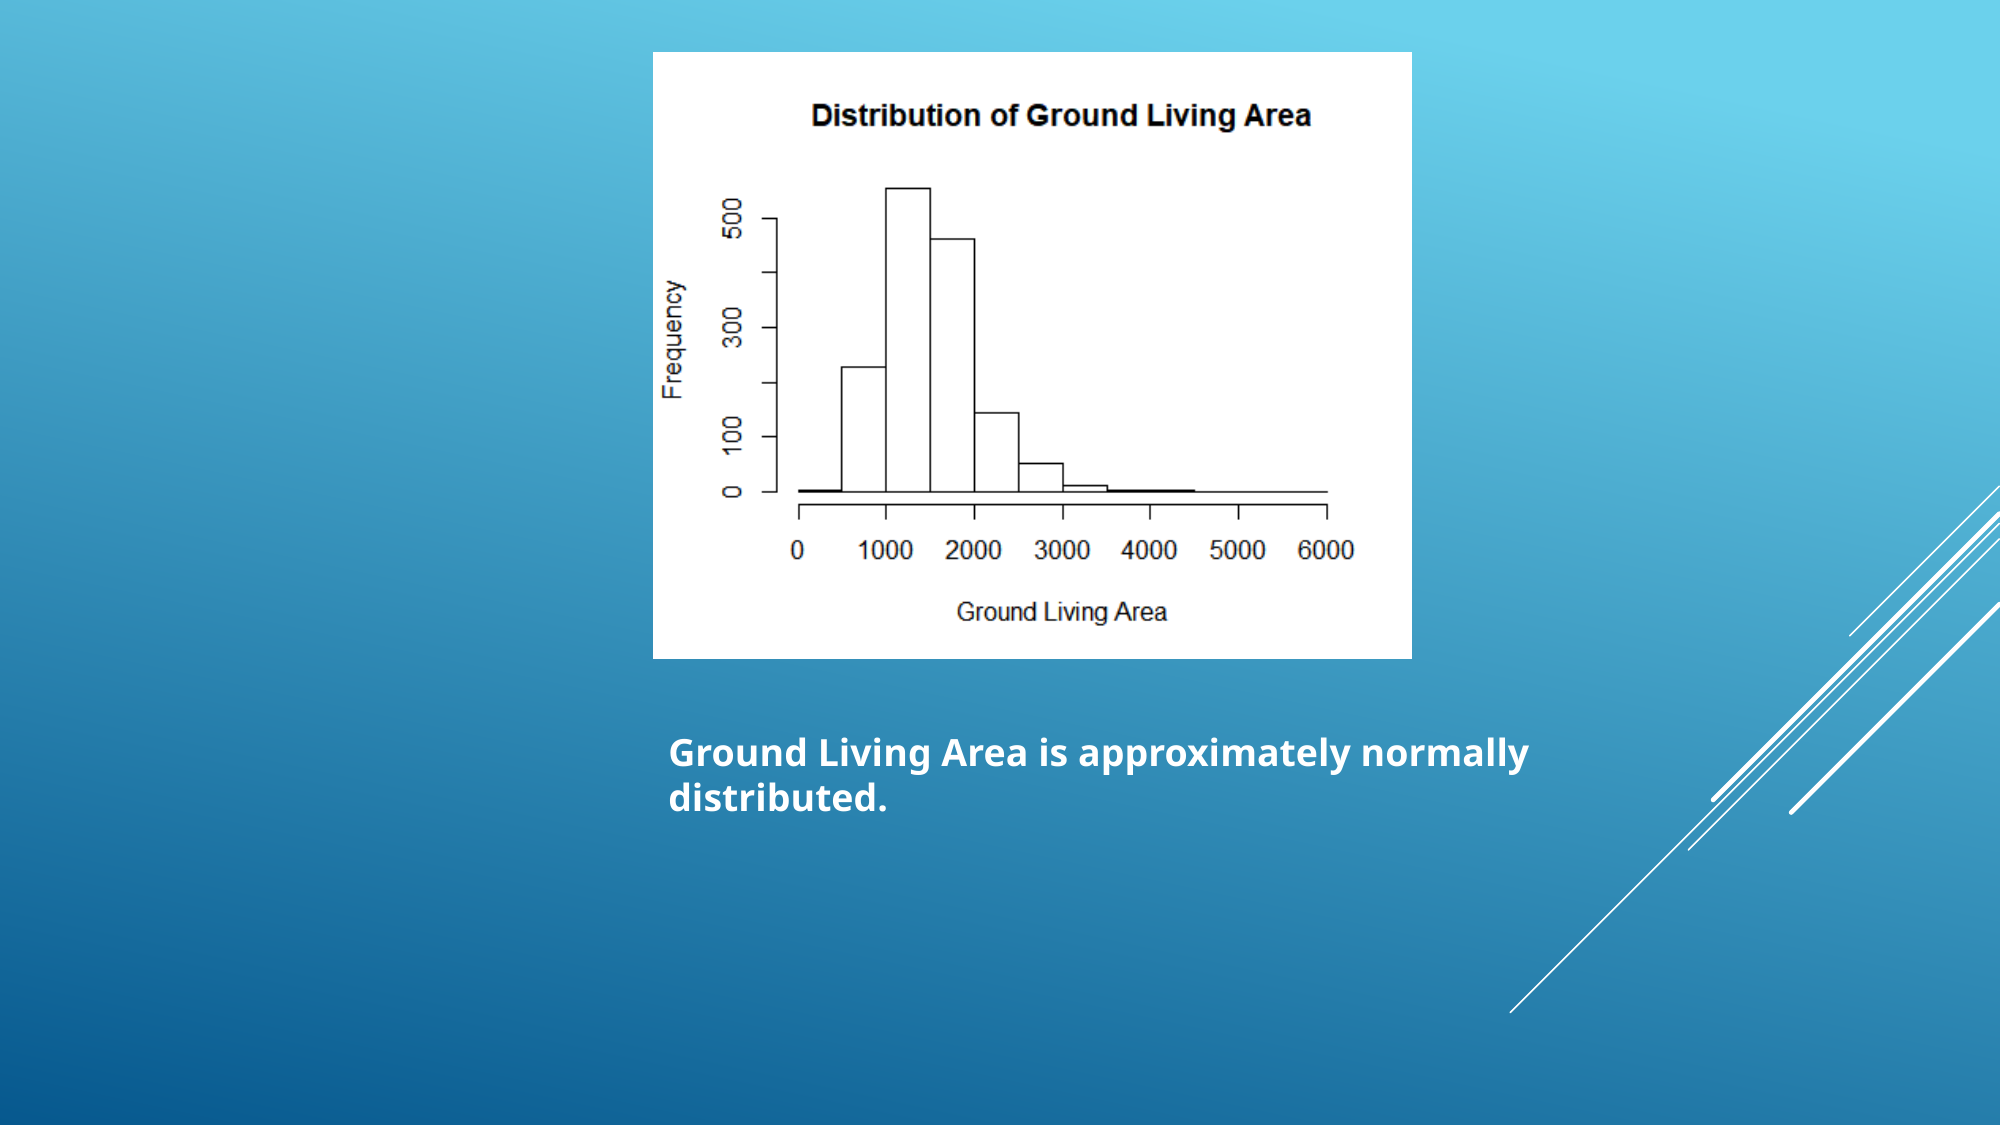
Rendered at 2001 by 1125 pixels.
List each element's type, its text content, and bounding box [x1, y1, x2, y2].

picture [653, 52, 1412, 660]
text_box Ground Living Area is approximately normally distributed. [653, 721, 1711, 827]
